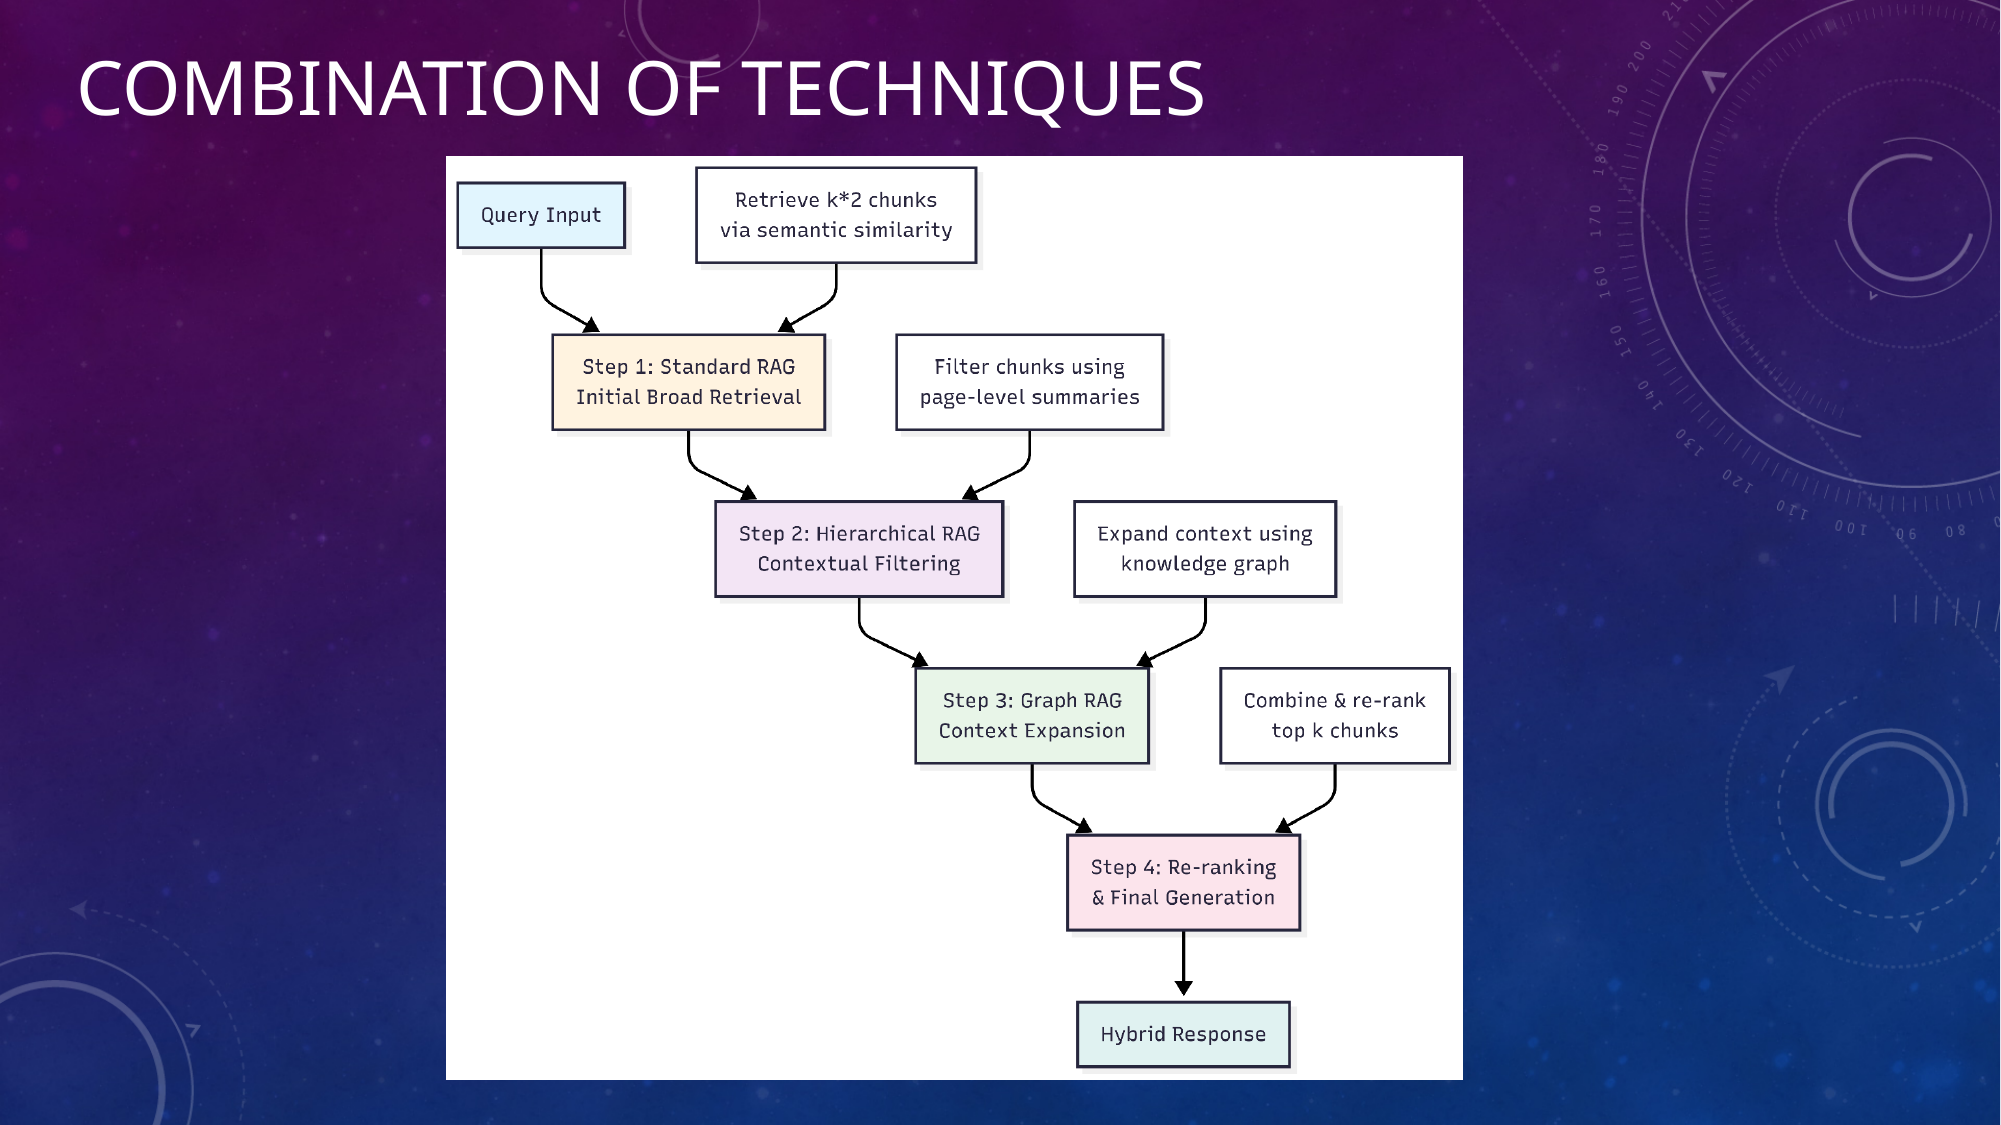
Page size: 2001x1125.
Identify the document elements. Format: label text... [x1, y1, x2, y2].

title Combination Of techniques [61, 0, 1724, 171]
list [446, 156, 1464, 1080]
picture [0, 0, 2001, 1125]
